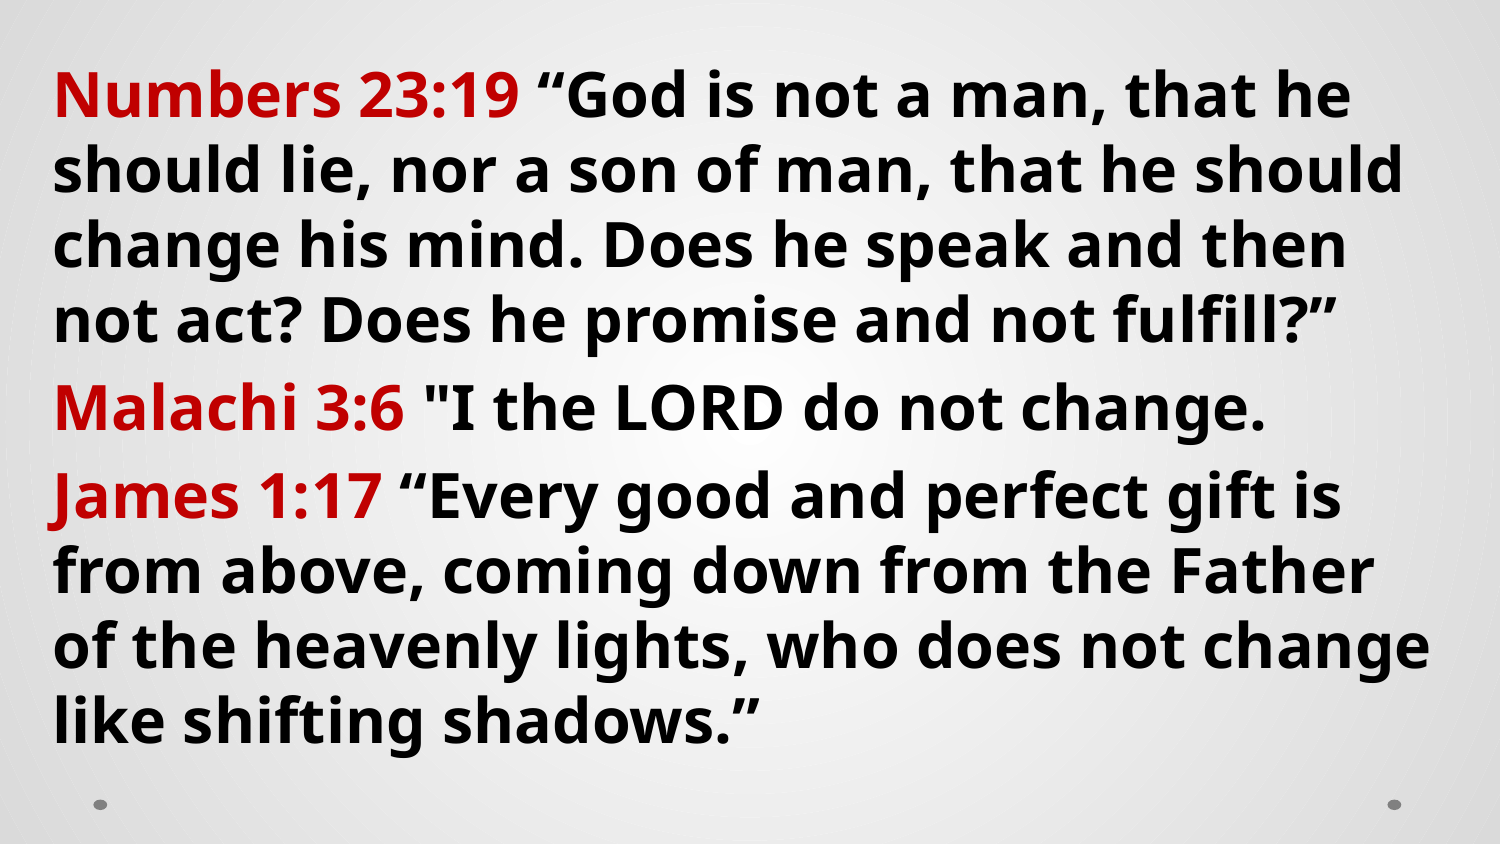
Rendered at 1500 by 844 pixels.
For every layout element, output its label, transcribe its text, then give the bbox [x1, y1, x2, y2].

subtitle Numbers 23:19 “God is not a man, that he should lie, nor a son of man, that he should change his mind. Does he speak and then not act? Does he promise and not fulfill?” Malachi 3:6 "I the LORD do not change. James 1:17 “Every good and perfect gift is from above, coming down from the Father of the heavenly lights, who does not change like shifting shadows.” [37, 46, 1463, 772]
